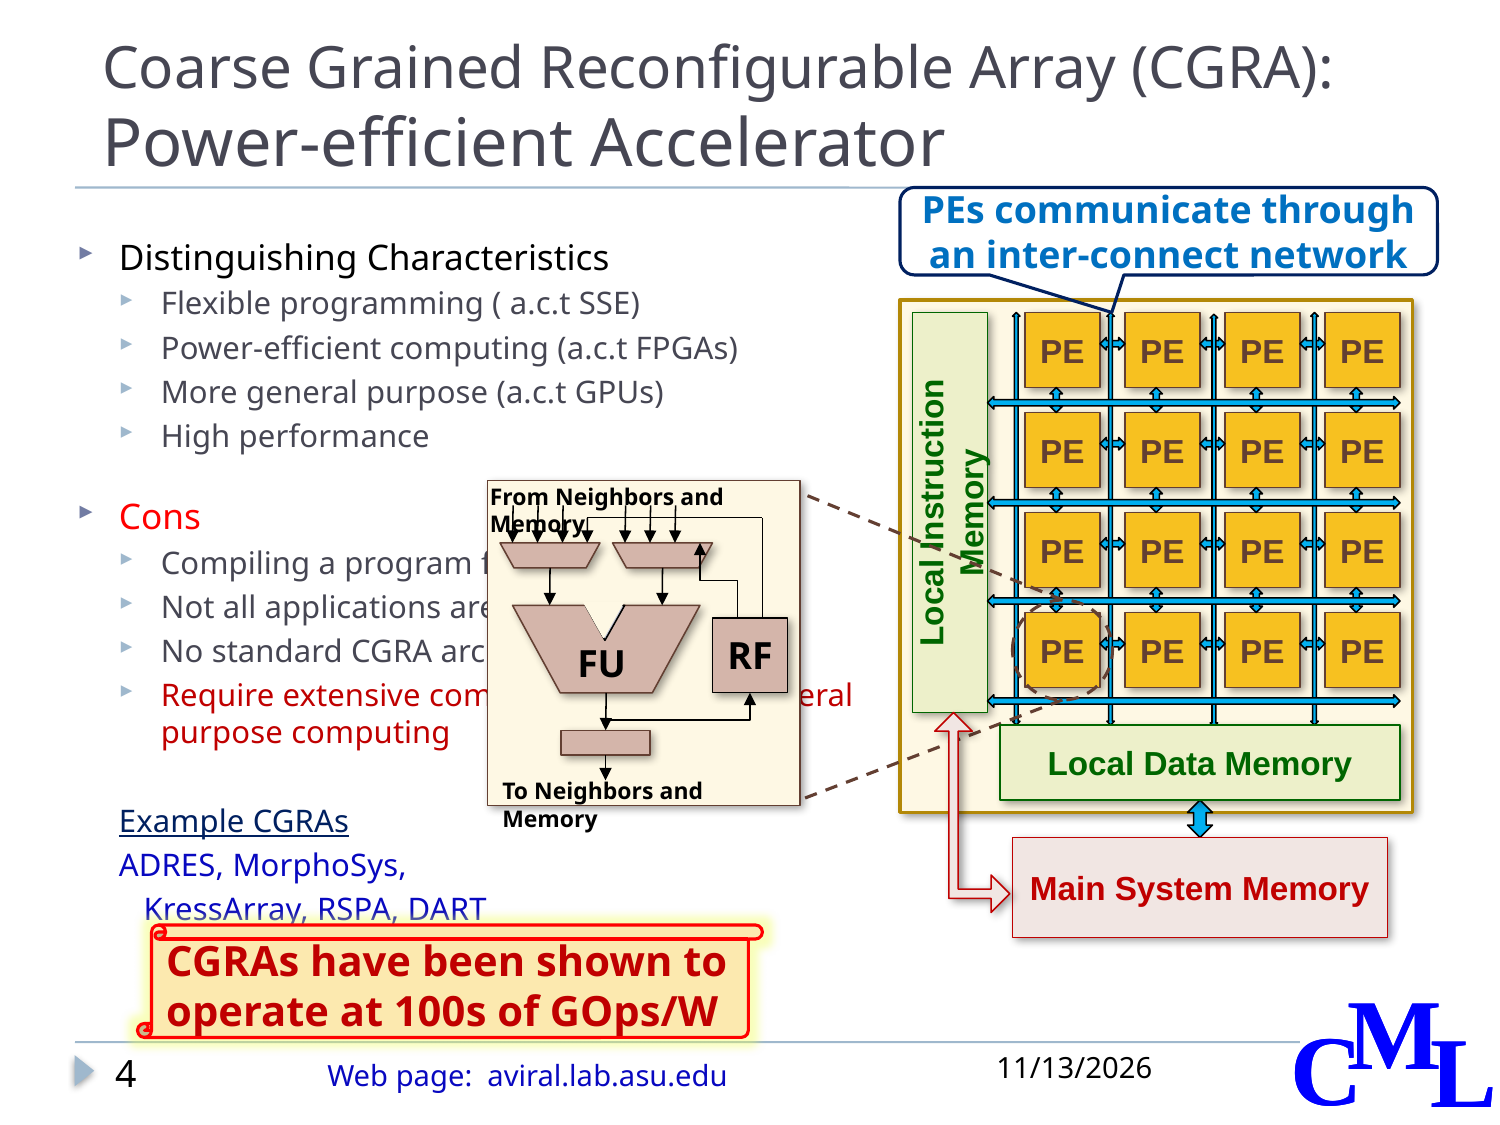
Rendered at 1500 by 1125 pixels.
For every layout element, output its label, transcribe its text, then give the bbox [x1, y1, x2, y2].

text_box [1187, 810, 1213, 835]
title Coarse Grained Reconfigurable Array (CGRA): Power-efficient Accelerator [87, 24, 1425, 188]
list Distinguishing Characteristics Flexible programming ( a.c.t SSE) Power-efficient computing (a.c.t FPGAs) More general purpose (a.c.t GPUs) High performance Cons Compiling a program for CGRA difficult Not all applications are efficiently compiled No standard CGRA architecture Require extensive compiler support for general purpose computing Example CGRAs ADRES, MorphoSys, KressArray, RSPA, DART [62, 200, 900, 938]
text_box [987, 312, 1401, 727]
text_box Local Data Memory [1118, 739, 1400, 800]
text_box Local Instruction Memory [912, 312, 987, 487]
text_box [947, 814, 1011, 914]
text_box [1114, 299, 1413, 813]
text_box CGRAs have been shown to operate at 100s of GOps/W [135, 923, 764, 1040]
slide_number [887, 1042, 1262, 1103]
slide_number 4 [100, 1042, 313, 1103]
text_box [146, 919, 769, 938]
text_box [474, 474, 826, 813]
text_box [899, 299, 1095, 487]
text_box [831, 487, 1113, 801]
text_box PEs communicate through an inter-connect network [898, 185, 1440, 312]
text_box Main System Memory [1012, 837, 1388, 938]
